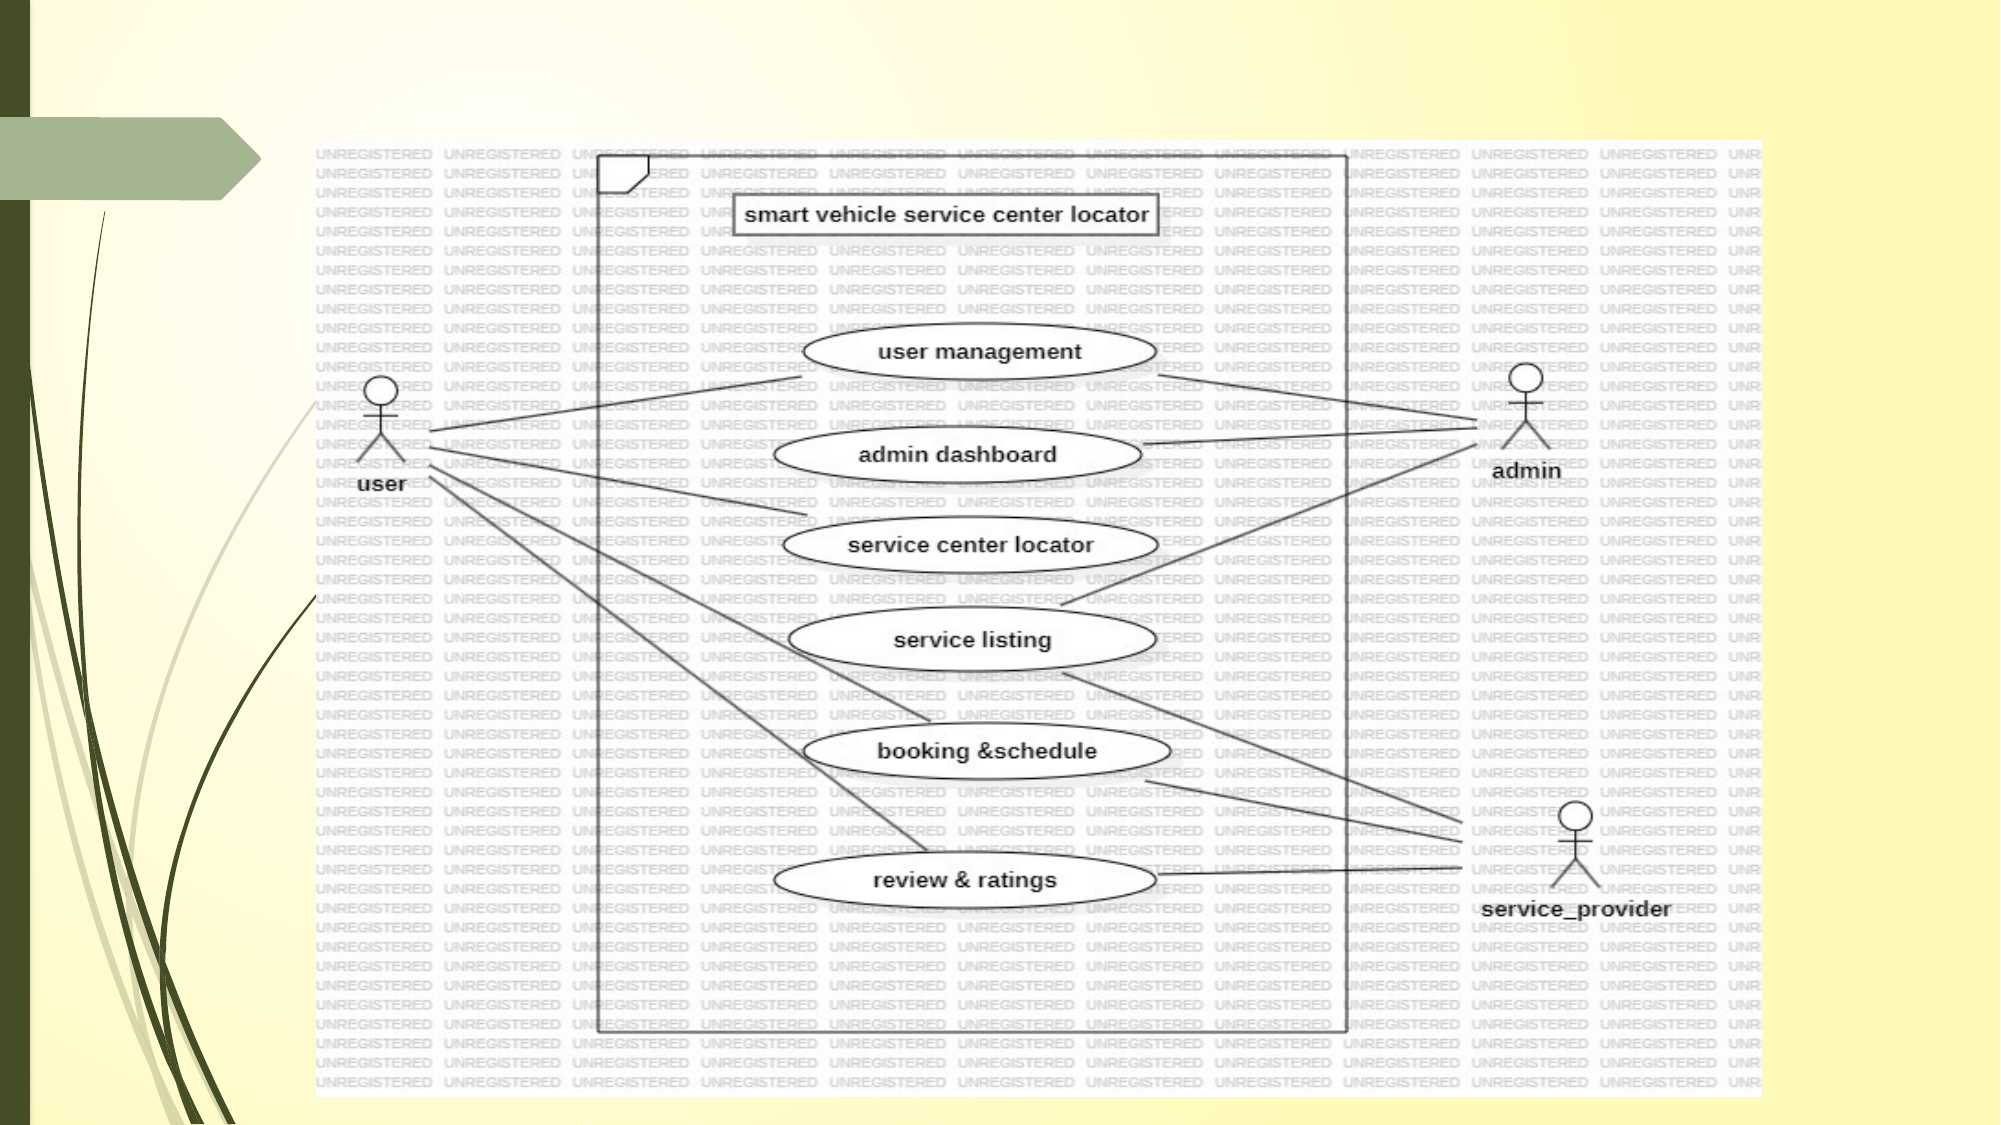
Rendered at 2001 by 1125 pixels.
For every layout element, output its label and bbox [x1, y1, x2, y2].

list [315, 139, 1762, 1097]
